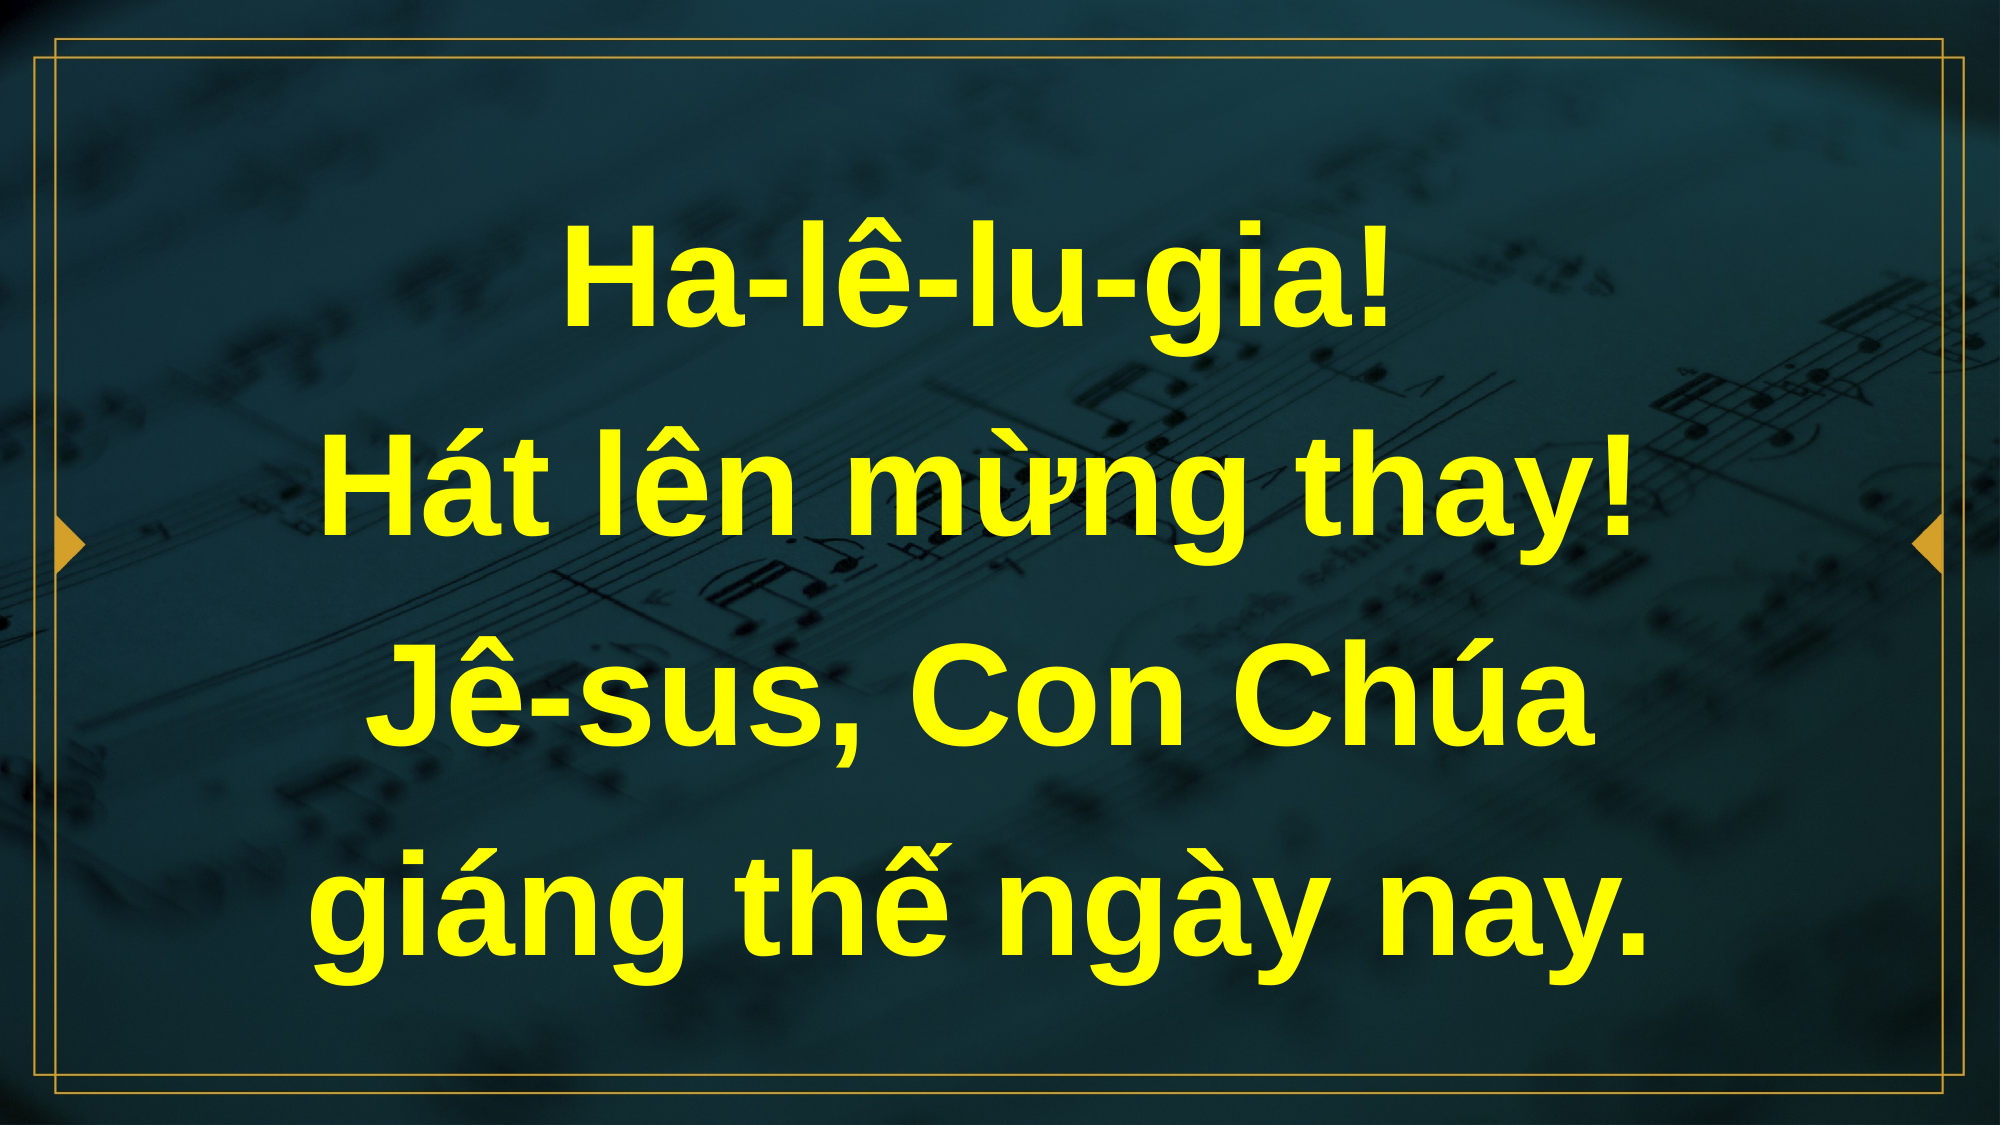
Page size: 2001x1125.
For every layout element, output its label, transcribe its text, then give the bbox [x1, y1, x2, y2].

title Ha-lê-lu-gia! Hát lên mừng thay! Jê-sus, Con Chúa giáng thế ngày nay. [55, 53, 1945, 1077]
picture [0, 0, 2000, 1125]
